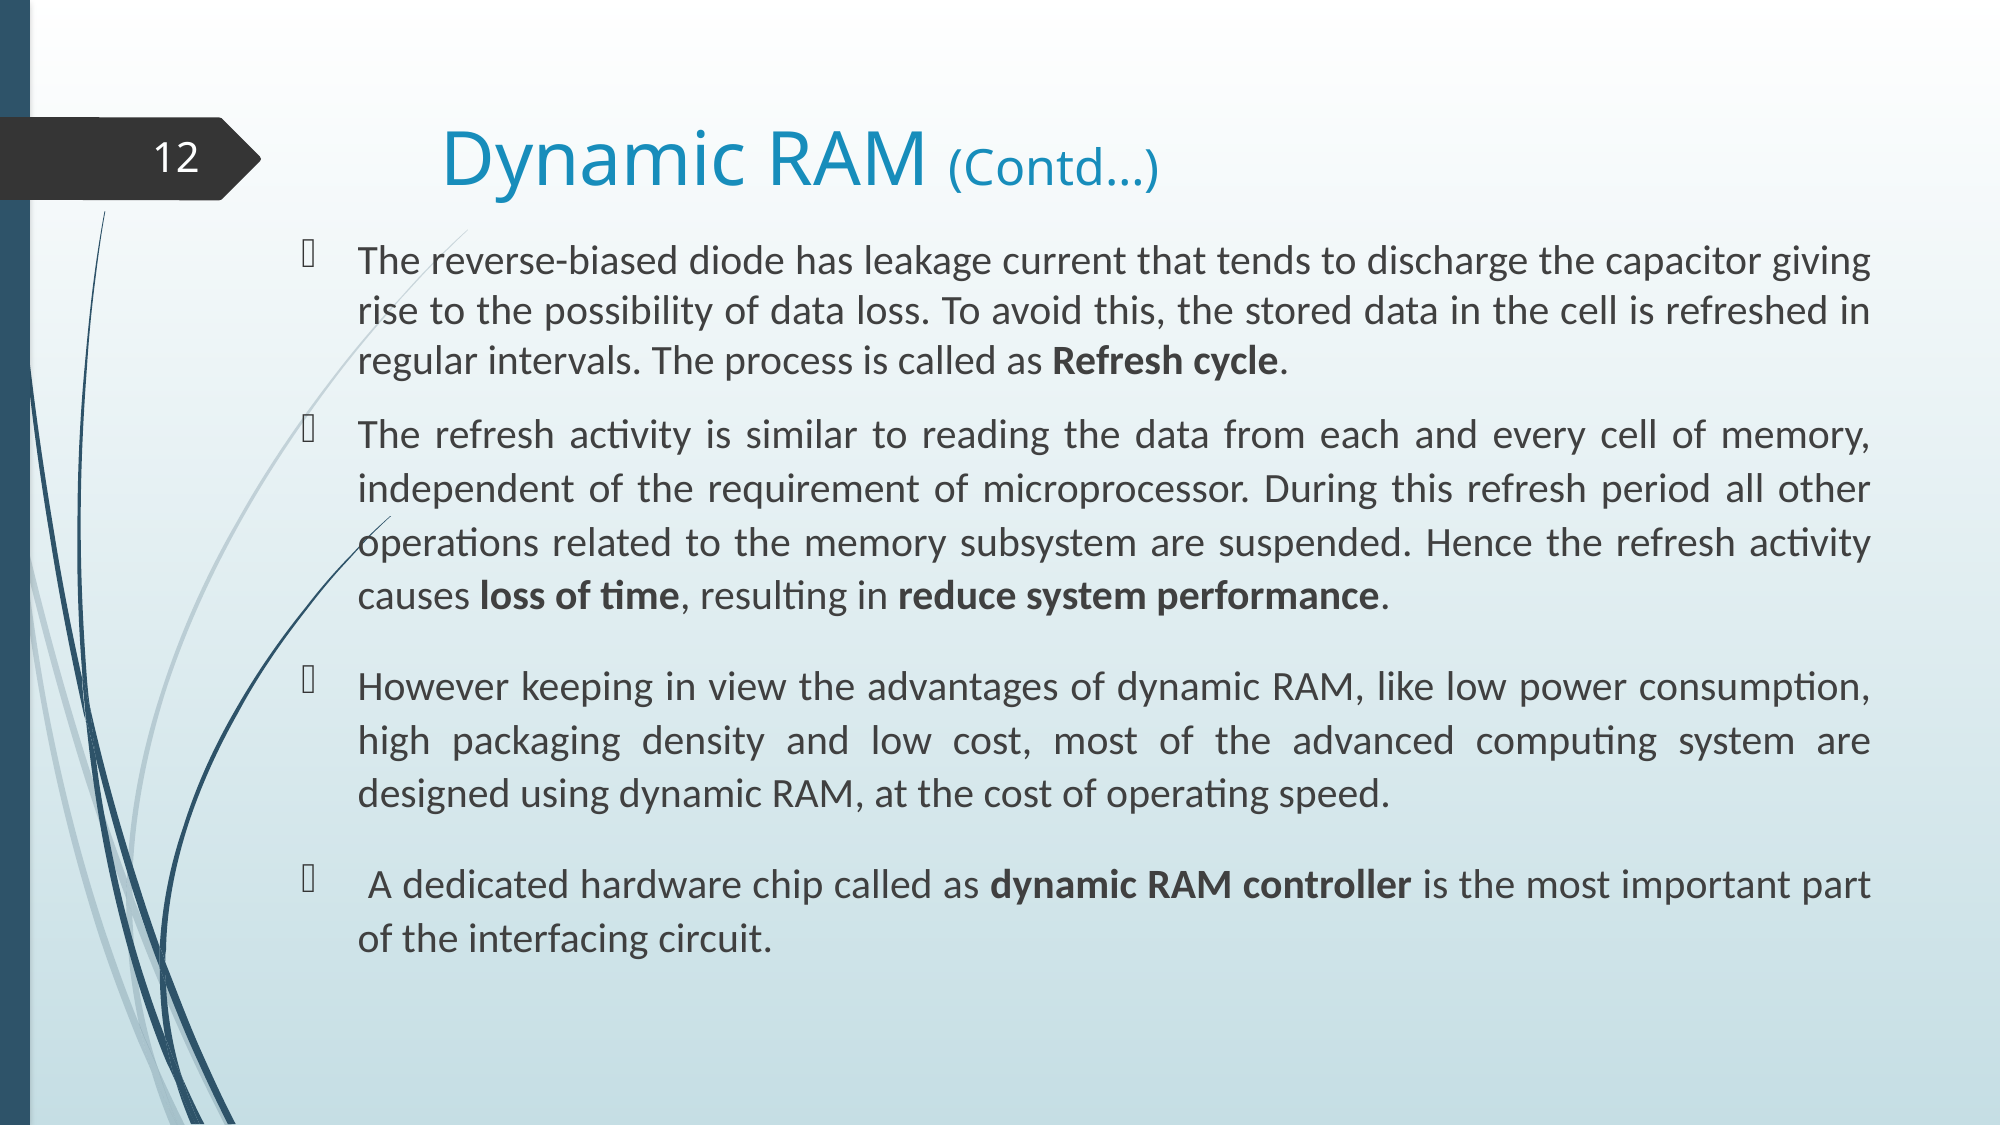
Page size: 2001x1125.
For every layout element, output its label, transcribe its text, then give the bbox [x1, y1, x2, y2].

title Dynamic RAM (Contd…) [425, 102, 1888, 224]
slide_number 12 [87, 129, 216, 190]
list The reverse-biased diode has leakage current that tends to discharge the capacitor giving rise to the possibility of data loss. To avoid this, the stored data in the cell is refreshed in regular intervals. The process is called as Refresh cycle. The refresh activity is similar to reading the data from each and every cell of memory, independent of the requirement of microprocessor. During this refresh period all other operations related to the memory subsystem are suspended. Hence the refresh activity causes loss of time, resulting in reduce system performance. However keeping in view the advantages of dynamic RAM, like low power consumption, high packaging density and low cost, most of the advanced computing system are designed using dynamic RAM, at the cost of operating speed. A dedicated hardware chip called as dynamic RAM controller is the most important part of the interfacing circuit. [286, 224, 1888, 1098]
